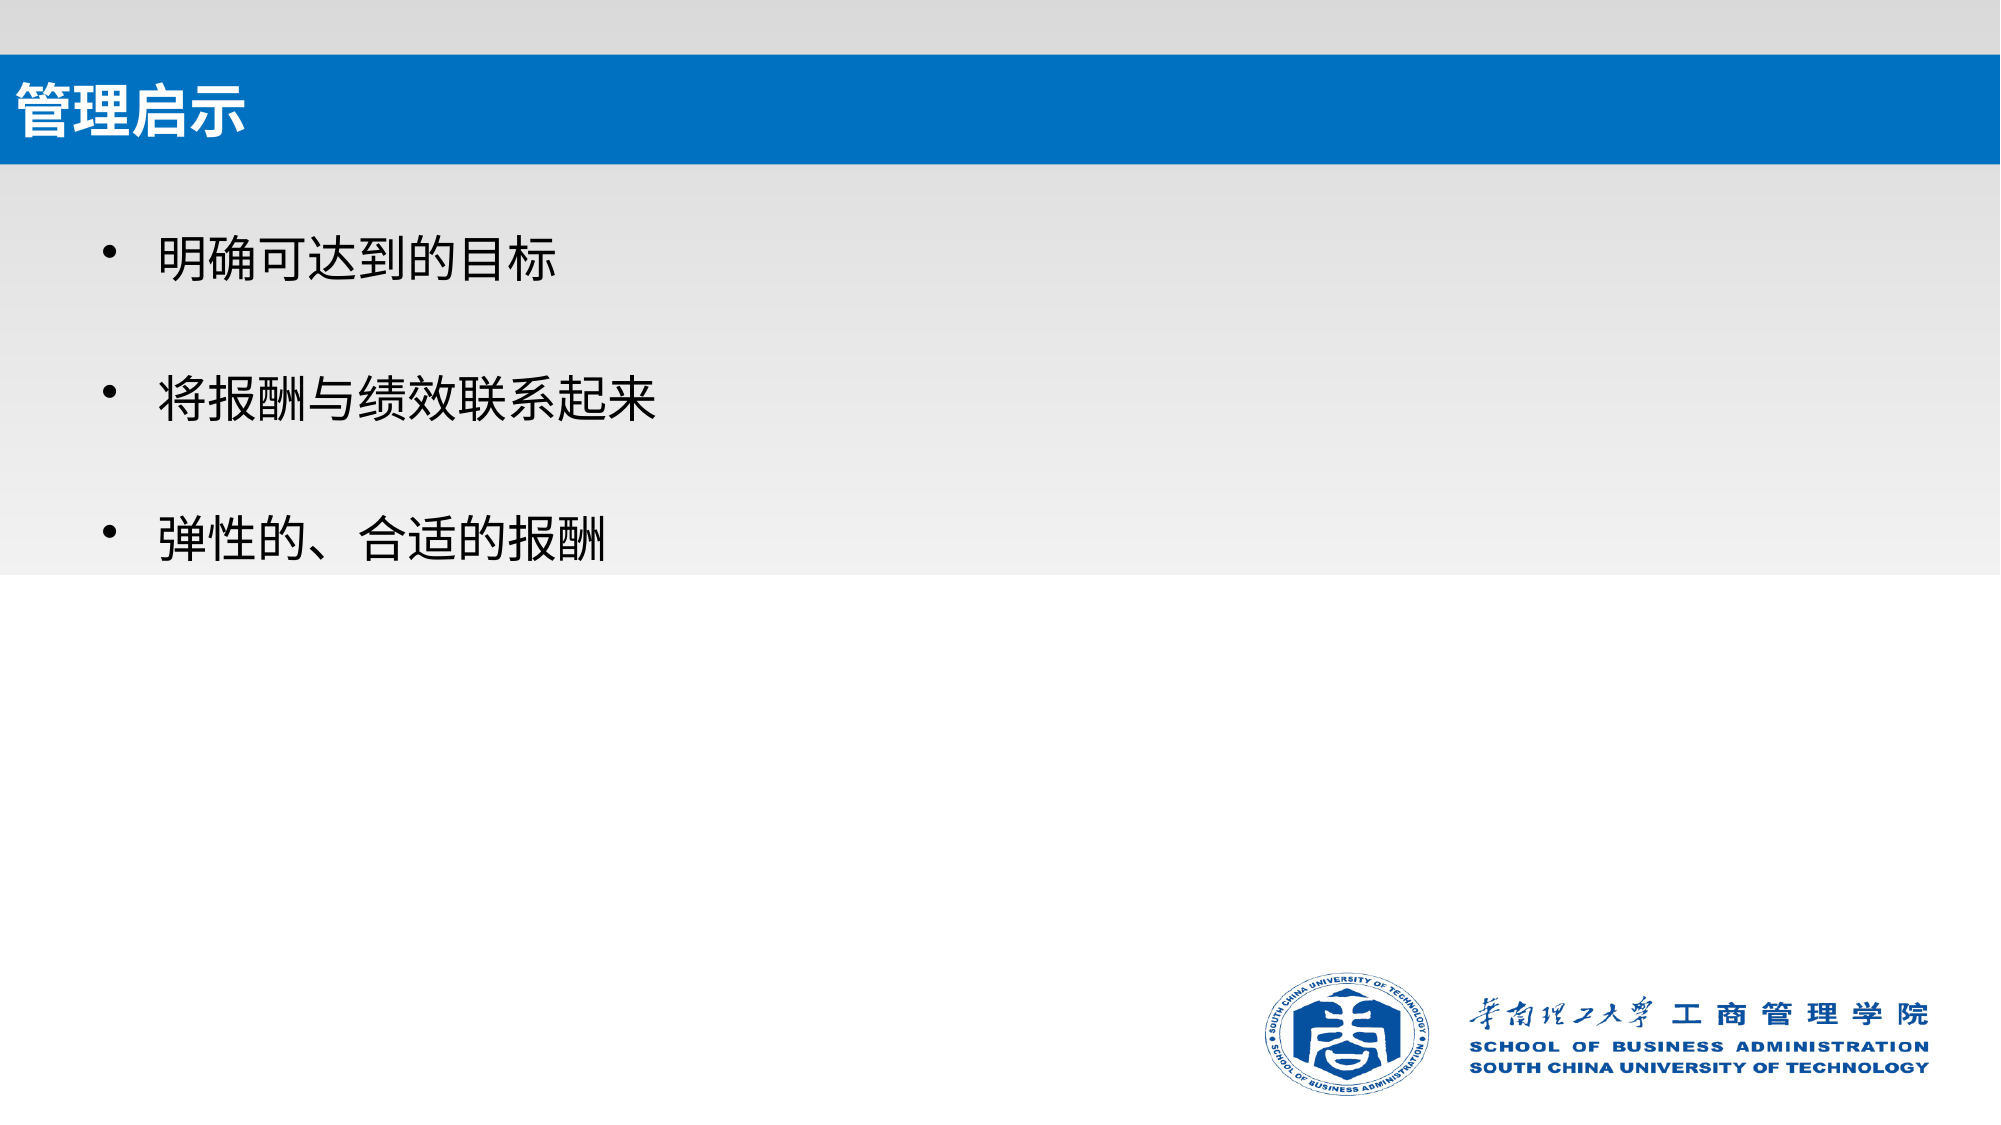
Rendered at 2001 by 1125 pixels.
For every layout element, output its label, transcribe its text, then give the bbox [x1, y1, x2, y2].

picture [1241, 941, 1961, 1125]
title 管理启示 [0, 54, 2000, 165]
list 明确可达到的目标 将报酬与绩效联系起来 弹性的、合适的报酬 [86, 219, 1898, 1006]
